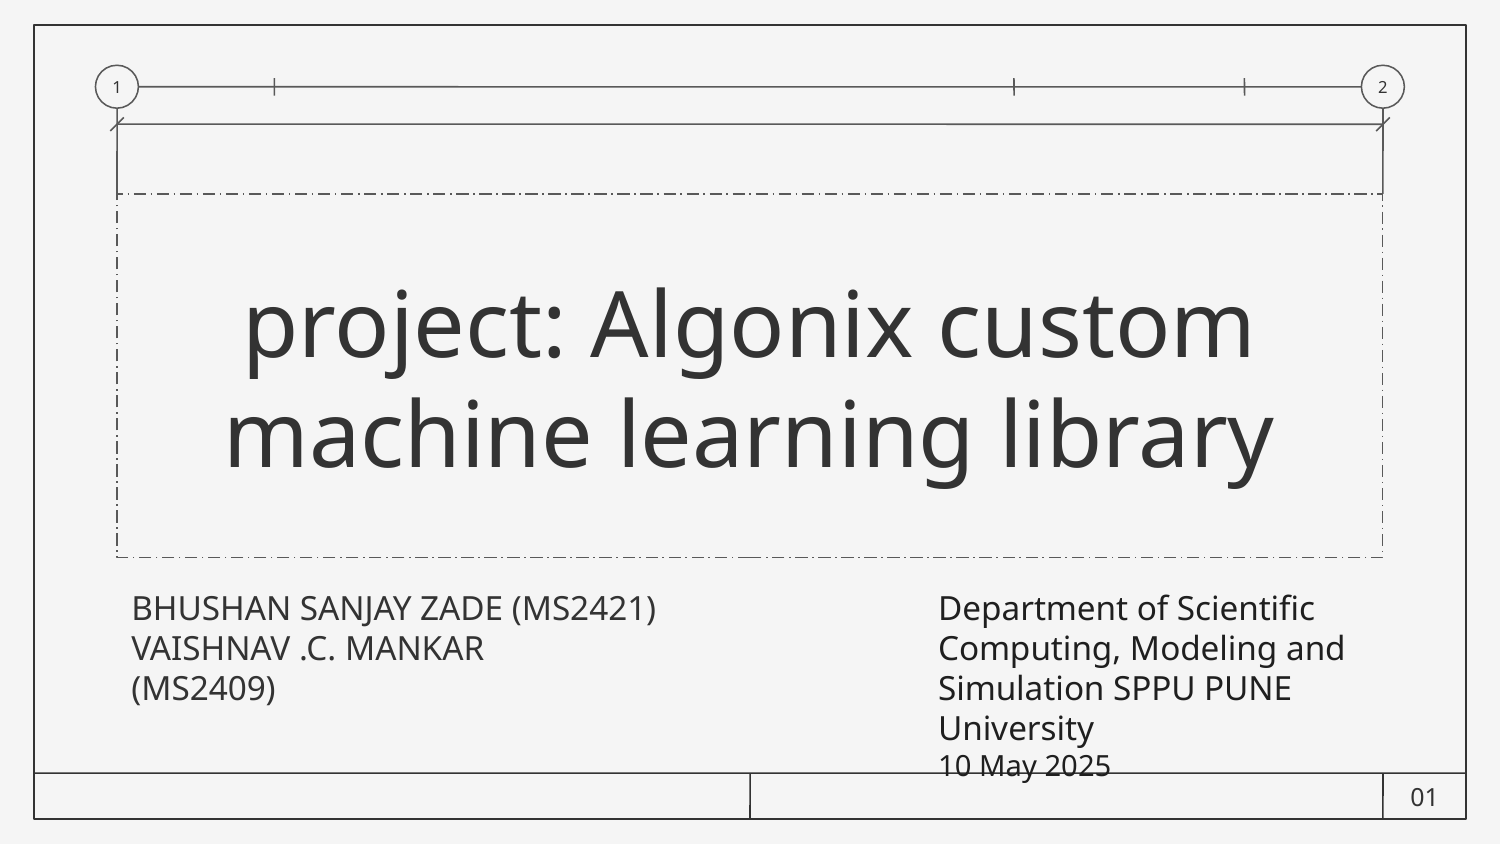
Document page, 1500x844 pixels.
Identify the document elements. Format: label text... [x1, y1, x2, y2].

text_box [109, 109, 1390, 194]
text_box BHUSHAN SANJAY ZADE (MS2421) VAISHNAV .C. MANKAR (MS2409) [116, 580, 702, 715]
text_box Department of Scientific Computing, Modeling and Simulation SPPU PUNE University 10 May 2025 [923, 580, 1416, 835]
title project: Algonix custom machine learning library [117, 194, 1383, 558]
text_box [95, 64, 1405, 109]
